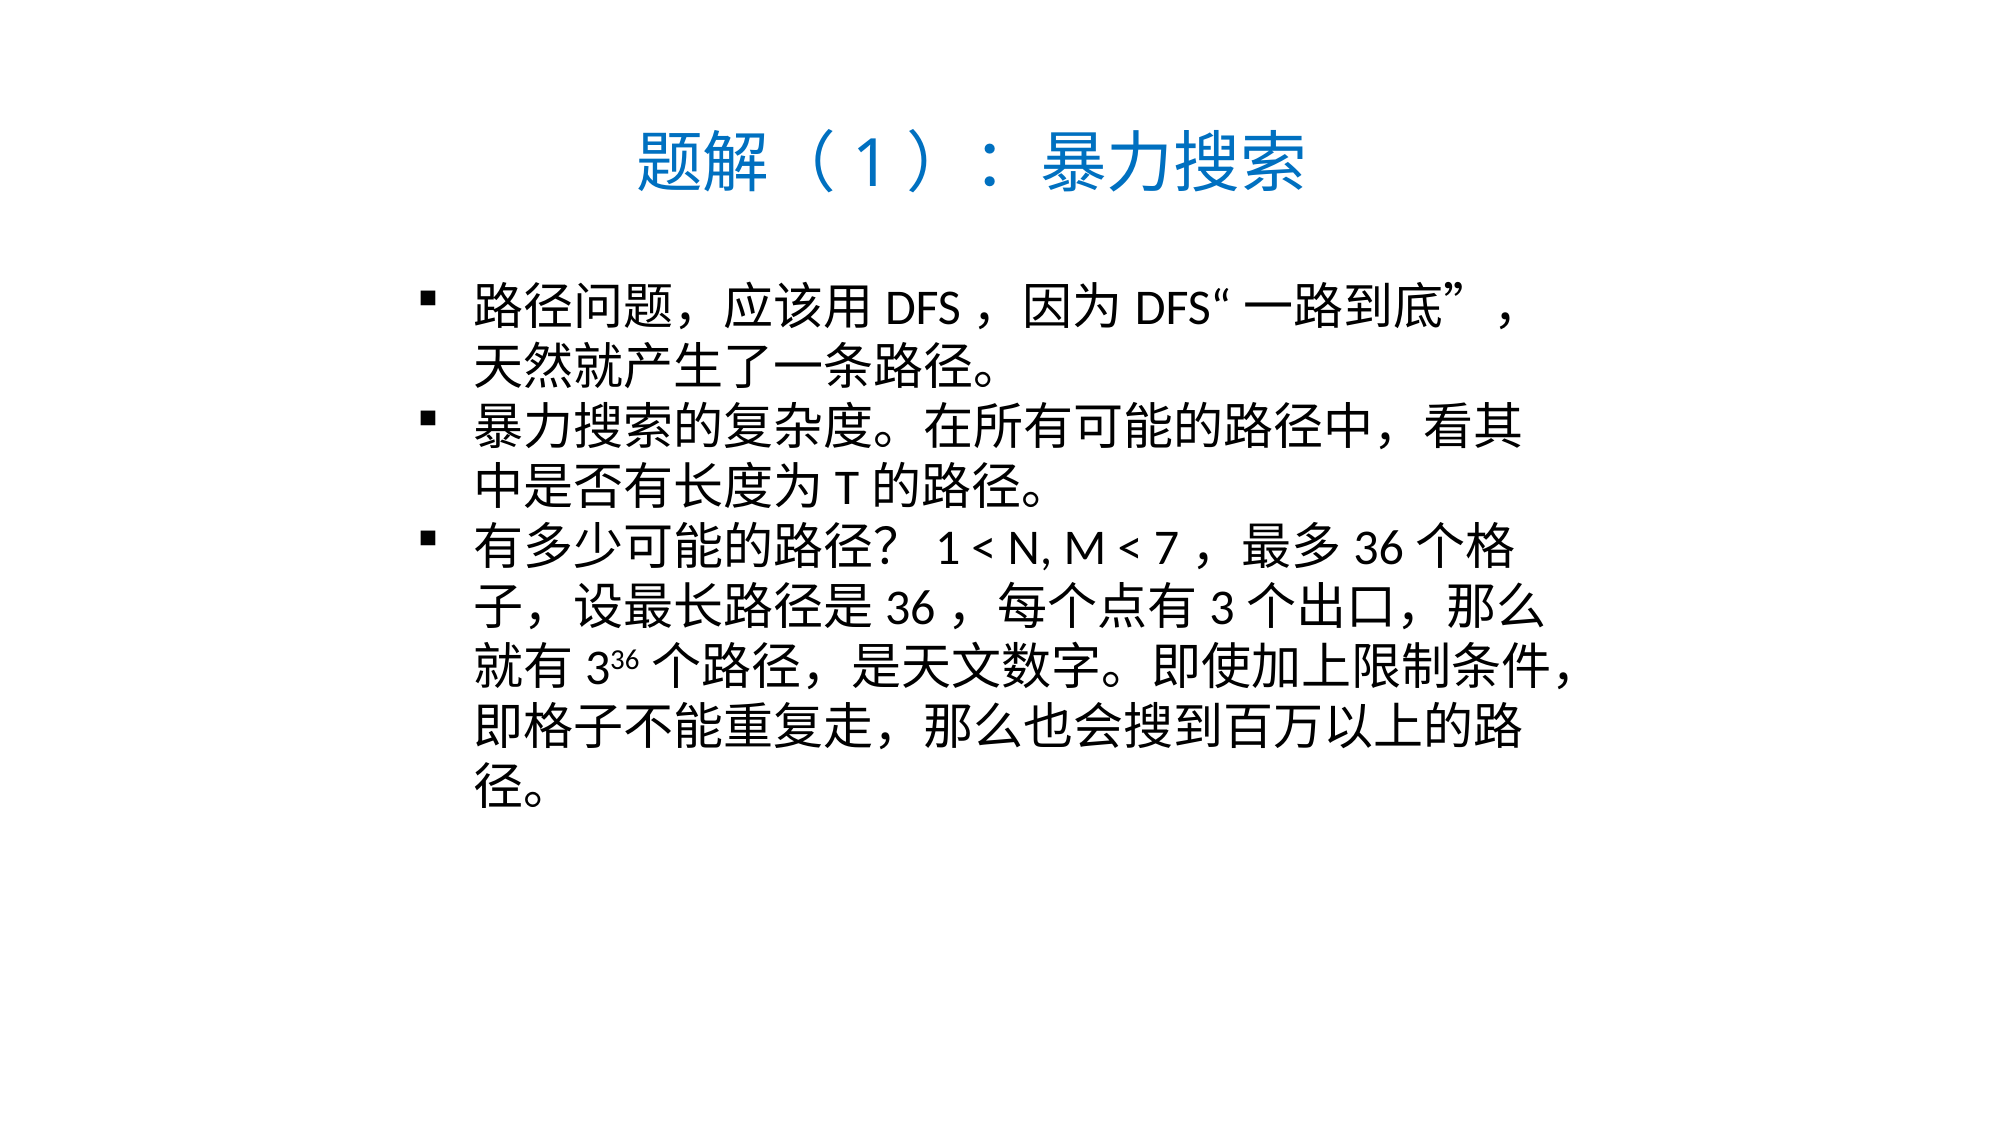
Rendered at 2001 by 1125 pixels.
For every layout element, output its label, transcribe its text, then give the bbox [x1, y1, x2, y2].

text_box 题解（1）：暴力搜索 [400, 112, 1543, 254]
text_box 路径问题，应该用DFS，因为DFS“一路到底”，天然就产生了一条路径。 暴力搜索的复杂度。在所有可能的路径中，看其中是否有长度为T的路径。 有多少可能的路径？1 < N, M < 7，最多36个格子，设最长路径是36，每个点有3个出口，那么就有336个路径，是天文数字。即使加上限制条件，即格子不能重复走，那么也会搜到百万以上的路径。 [401, 267, 1571, 822]
